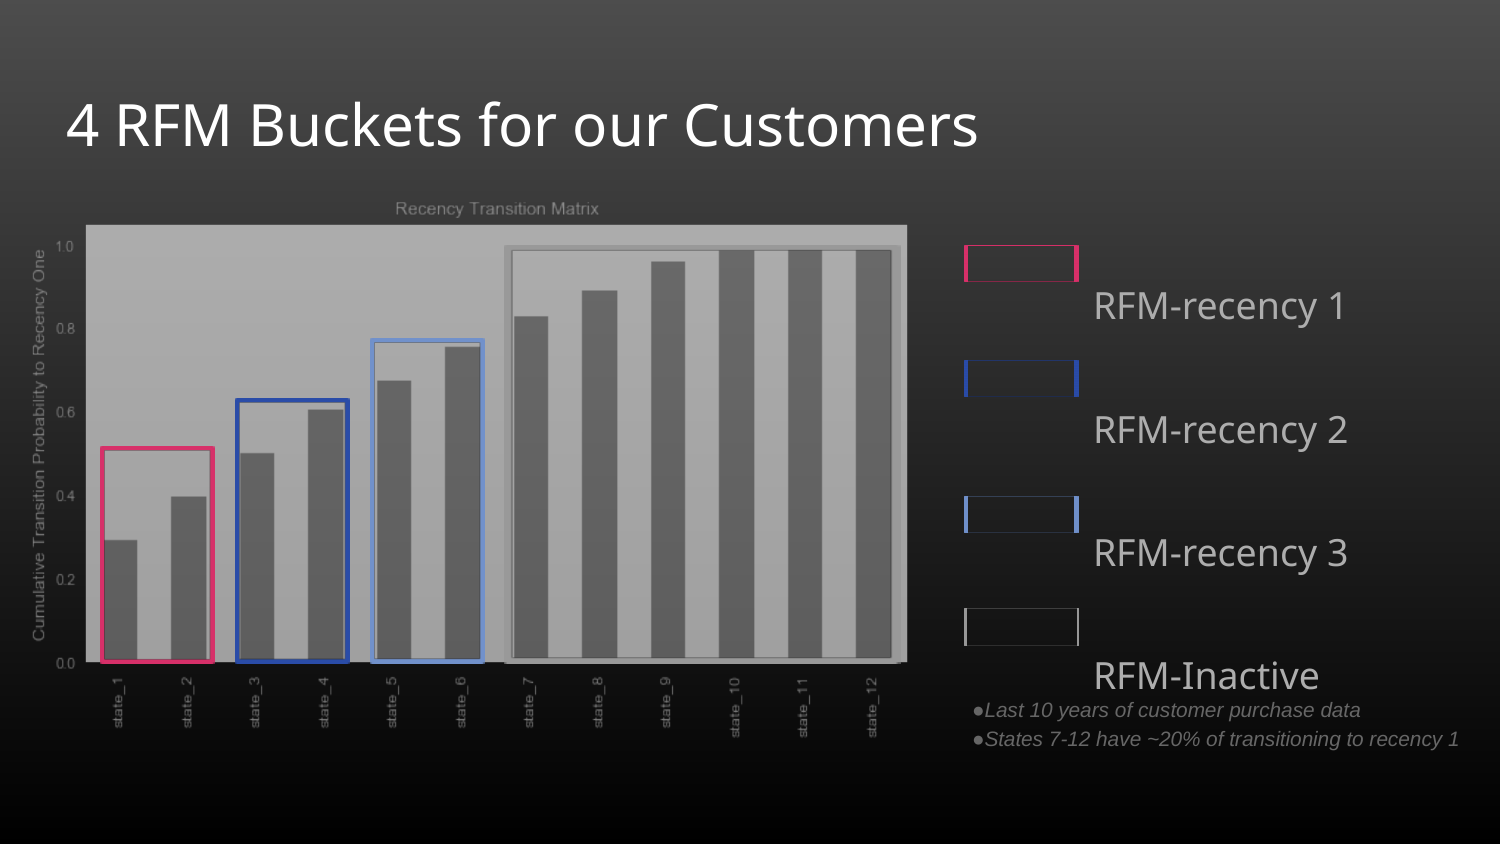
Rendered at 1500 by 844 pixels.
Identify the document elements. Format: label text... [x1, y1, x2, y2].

picture [963, 245, 1079, 283]
picture [24, 191, 919, 749]
text_box ●Last 10 years of customer purchase data ●States 7-12 have ~20% of transitioning to recency 1 [956, 677, 1494, 828]
picture [963, 608, 1079, 646]
title 4 RFM Buckets for our Customers [51, 72, 1449, 167]
text_box RFM-recency 1 RFM-recency 2 RFM-recency 3 RFM-Inactive [1078, 222, 1449, 664]
picture [963, 496, 1079, 534]
picture [963, 359, 1079, 397]
